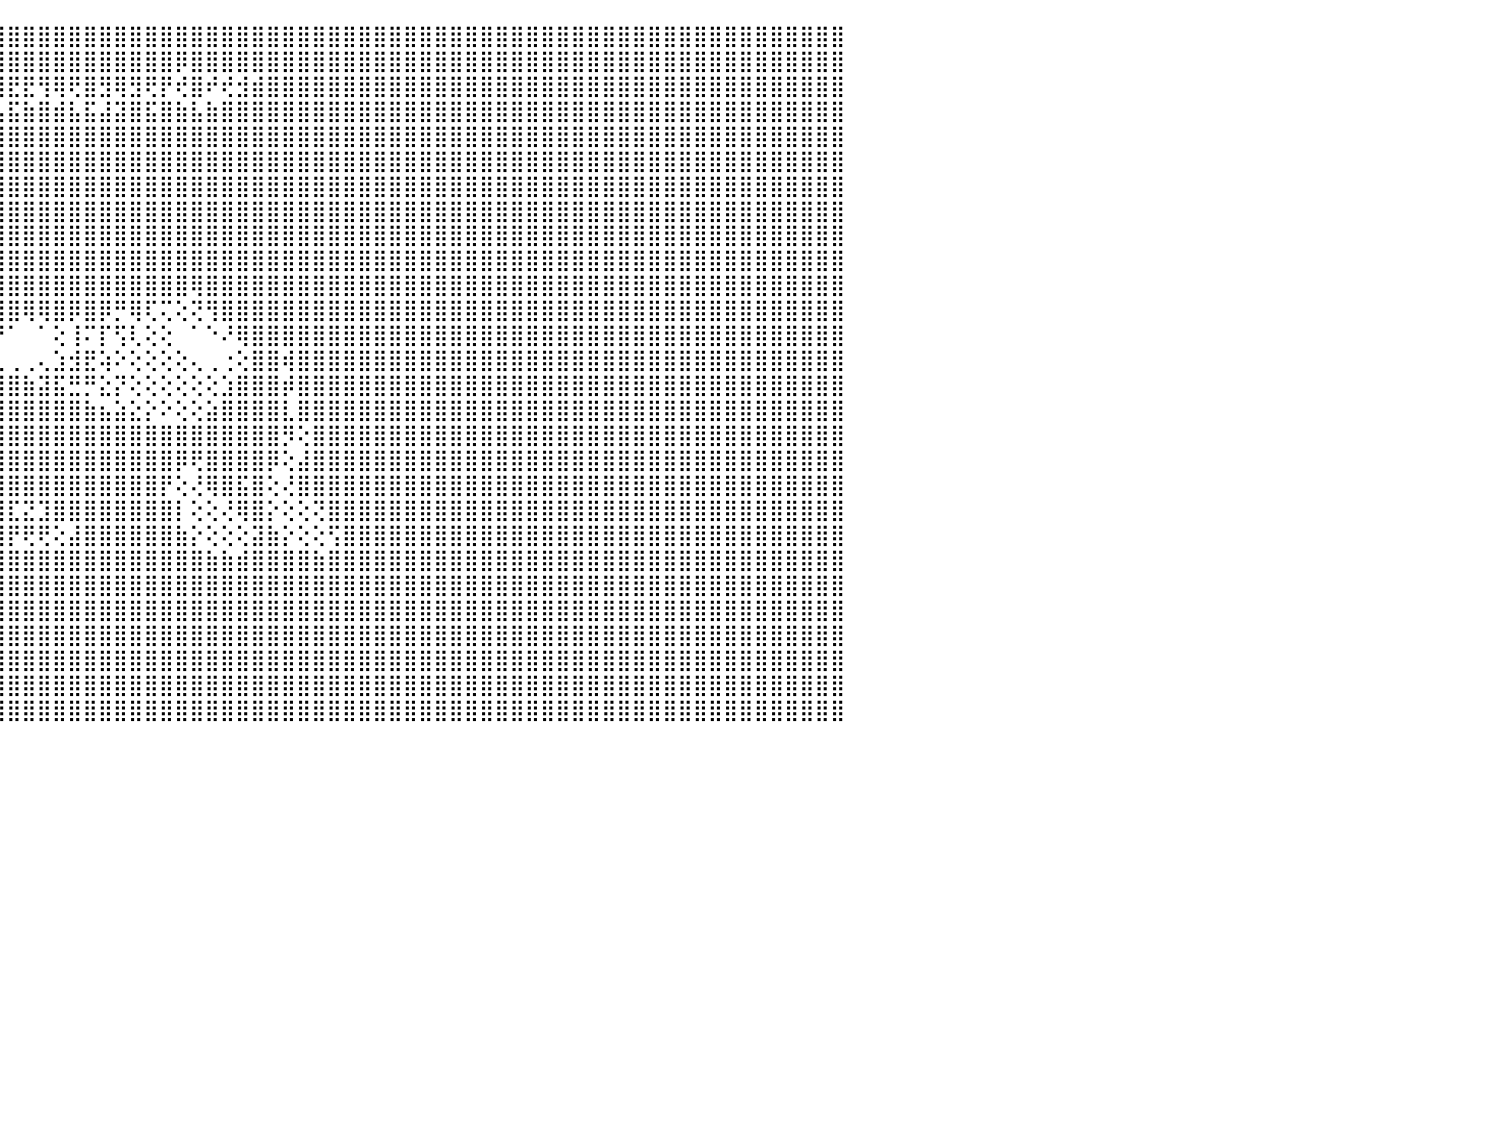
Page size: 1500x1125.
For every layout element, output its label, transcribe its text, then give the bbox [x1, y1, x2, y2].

text_box ⣿⣿⣿⣿⣿⣿⣿⣿⣿⣿⣿⣿⣿⣿⣿⣿⣿⣿⣿⣿⣿⣿⣿⣿⣿⣿⣿⣿⣿⣿⣿⣿⣿⣿⣿⣿⣿⣿⣿⣿⣿⣿⣿⣿⣿⣿⣿⣿⣿⣿⣿⣿⣿⣿⣿⣿⣿⣿⣿⣿⣿⣿⣿⣿⣿⣿⣿⣿⣿⣿⣿⣿⣿⣿⣿⣿⣿⣿⣿⣿⣿⣿⣿⣿⣿⣿⣿⣿⣿⣿⣿⣿⣿⣿⣿⣿⣿⣿⣿⣿⠀ ⣿⣿⣿⣿⣿⣿⣿⣿⣿⣿⣿⣿⣿⣿⣿⣿⣿⣿⣿⣿⣿⣿⣿⣿⣿⣿⣿⣿⣿⣿⣿⣿⣿⣿⣿⣿⣿⣿⣿⢿⣿⣿⣿⣿⣿⣿⣿⣿⣿⣿⣿⣿⣿⣿⣿⣿⡿⣿⣿⣿⣿⣿⣿⣿⣿⣿⣿⣿⣿⣿⣿⣿⣿⣿⣿⣿⣿⣿⣿⣿⣿⣿⣿⣿⣿⣿⣿⣿⣿⣿⣿⣿⣿⣿⣿⣿⣿⣿⣿⣿⠀ ⣿⣿⣿⣿⣿⣿⣟⣿⡿⢻⣿⢿⢿⣿⣟⡿⣿⢻⢟⡿⢿⣟⣟⢿⢿⢟⡻⡟⣟⡿⣿⣿⢿⡿⣿⡿⢞⣿⣾⢻⢺⢟⡞⣟⣿⣟⣟⢻⢿⢟⣿⣻⢿⣻⢟⡟⢞⣿⠞⢞⣺⣾⣿⣿⣿⣿⣿⣿⣿⣿⣿⣿⣿⣿⣿⣿⣿⣿⣿⣿⣿⣿⣿⣿⣿⣿⣿⣿⣿⣿⣿⣿⣿⣿⣿⣿⣿⣿⣿⣿⠀ ⣿⣿⣿⣿⣿⣿⣵⣿⣷⣾⣯⣮⣵⣷⣽⣵⣿⣼⣿⣯⣧⣿⣿⣿⣿⣾⣽⣷⣿⣵⣿⣽⣿⣯⣿⣷⣵⣿⣧⣿⣼⣾⣯⣾⣧⣯⣷⣿⣾⣧⣯⣼⣽⣿⣯⣿⣷⣧⣷⣿⣿⣿⣿⣿⣿⣿⣿⣿⣿⣿⣿⣿⣿⣿⣿⣿⣿⣿⣿⣿⣿⣿⣿⣿⣿⣿⣿⣿⣿⣿⣿⣿⣿⣿⣿⣿⣿⣿⣿⣿⠀ ⣿⣿⣿⣿⣿⣿⣿⣿⣿⣿⣿⣿⣿⣿⣿⣿⣿⣿⣿⣿⣿⣿⣿⣿⣿⣿⣿⣿⣿⣿⣿⣿⣿⣿⣿⣿⣿⣿⣿⣿⣿⣿⣿⣿⣿⣿⣿⣿⣿⣿⣿⣿⣿⣿⣿⣿⣿⣿⣿⣿⣿⣿⣿⣿⣿⣿⣿⣿⣿⣿⣿⣿⣿⣿⣿⣿⣿⣿⣿⣿⣿⣿⣿⣿⣿⣿⣿⣿⣿⣿⣿⣿⣿⣿⣿⣿⣿⣿⣿⣿⠀ ⣿⣿⣿⣿⣿⣿⣿⣿⣿⣿⣿⣿⣿⣿⣿⣿⣿⣿⣿⣿⣿⣿⣿⣿⣿⣿⣿⣿⣿⣿⣿⣿⣿⣿⣿⣿⣿⣿⣿⣿⣿⣿⣿⣿⣿⣿⣿⣿⣿⣿⣿⣿⣿⣿⣿⣿⣿⣿⣿⣿⣿⣿⣿⣿⣿⣿⣿⣿⣿⣿⣿⣿⣿⣿⣿⣿⣿⣿⣿⣿⣿⣿⣿⣿⣿⣿⣿⣿⣿⣿⣿⣿⣿⣿⣿⣿⣿⣿⣿⣿⠀ ⣿⣿⣿⣿⣿⣿⣿⣿⣿⣿⣿⣿⣿⣿⣿⣿⣿⣿⣿⣿⣿⣿⣿⣿⣿⣿⣿⣿⣿⣿⣿⣿⣿⣿⣿⣿⣿⣿⣿⣿⣿⣿⣿⣿⣿⣿⣿⣿⣿⣿⣿⣿⣿⣿⣿⣿⣿⣿⣿⣿⣿⣿⣿⣿⣿⣿⣿⣿⣿⣿⣿⣿⣿⣿⣿⣿⣿⣿⣿⣿⣿⣿⣿⣿⣿⣿⣿⣿⣿⣿⣿⣿⣿⣿⣿⣿⣿⣿⣿⣿⠀ ⣿⣿⣿⣿⣿⣿⣿⣿⣿⣿⣿⣿⣿⣿⣿⣿⣿⣿⣿⣿⣿⣿⣿⣿⣿⣿⣿⣿⣿⣿⣿⡏⢜⢕⣱⣿⣿⣿⣿⣿⣿⣿⣿⣿⣿⣿⣿⣿⣿⣿⣿⣿⣿⣿⣿⣿⣿⣿⣿⣿⣿⣿⣿⣿⣿⣿⣿⣿⣿⣿⣿⣿⣿⣿⣿⣿⣿⣿⣿⣿⣿⣿⣿⣿⣿⣿⣿⣿⣿⣿⣿⣿⣿⣿⣿⣿⣿⣿⣿⣿⠀ ⣿⣿⣿⣿⣿⣿⣿⣿⣿⣿⣿⣿⣿⣿⣿⣿⣿⣿⣿⣿⣿⣿⣿⣿⣿⣿⣿⣿⣿⣿⣿⣿⣷⣿⣿⣿⣿⣿⣿⣿⣿⣿⣿⣿⣿⣿⣿⣿⣿⣿⣿⣿⣿⣿⣿⣿⣿⣿⣿⣿⣿⣿⣿⣿⣿⣿⣿⣿⣿⣿⣿⣿⣿⣿⣿⣿⣿⣿⣿⣿⣿⣿⣿⣿⣿⣿⣿⣿⣿⣿⣿⣿⣿⣿⣿⣿⣿⣿⣿⣿⠀ ⣿⣿⣿⣿⣿⣿⣿⣿⣿⣿⣿⣿⣿⣿⣿⣿⣿⣿⣿⣿⣿⣿⣿⣿⣿⣿⣿⣿⣿⣿⣿⣿⣿⣿⣿⣿⣿⣿⣿⣿⣿⣿⣿⣿⣿⣿⣿⣿⣿⣿⣿⣿⣿⣿⣿⣿⣿⣿⣿⣿⣿⣿⣿⣿⣿⣿⣿⣿⣿⣿⣿⣿⣿⣿⣿⣿⣿⣿⣿⣿⣿⣿⣿⣿⣿⣿⣿⣿⣿⣿⣿⣿⣿⣿⣿⣿⣿⣿⣿⣿⠀ ⣿⣿⣿⣿⣿⣿⣿⣿⣿⣿⣿⣿⣿⣿⣿⣿⣿⣿⣿⣿⣿⣿⣿⣿⣿⣿⣿⣿⣿⣿⣿⣿⣿⣿⣿⣿⣿⣿⣿⣿⣿⣿⣿⣿⣿⣿⣿⣿⣿⣿⣿⣿⣿⣿⣿⣿⣿⢿⣿⣿⣿⣿⣿⣿⣿⣿⣿⣿⣿⣿⣿⣿⣿⣿⣿⣿⣿⣿⣿⣿⣿⣿⣿⣿⣿⣿⣿⣿⣿⣿⣿⣿⣿⣿⣿⣿⣿⣿⣿⣿⠀ ⣿⣿⣿⣿⣿⣿⣿⣿⣿⣿⣿⣿⣿⣿⣿⣿⣿⣿⣿⣿⣿⣿⣿⣿⣿⣿⣿⣿⣿⣿⣿⣿⣿⣿⣿⡿⢟⢟⢹⣿⣿⡿⣿⣿⣿⣿⢿⢿⣿⡿⣿⡿⡛⢿⢏⢍⢕⢝⢻⣿⣿⣿⣿⣿⣿⣿⣿⣿⣿⣿⣿⣿⣿⣿⣿⣿⣿⣿⣿⣿⣿⣿⣿⣿⣿⣿⣿⣿⣿⣿⣿⣿⣿⣿⣿⣿⣿⣿⣿⣿⠀ ⣿⣿⣿⣿⣿⣿⣿⣿⣿⣿⣿⣿⣿⣿⣿⣿⣿⣿⣿⣿⣿⣿⣿⣿⣿⣿⣿⣿⣿⣿⣿⣿⣿⣿⣿⢕⢕⢱⣿⡏⠁⠡⣿⣿⡟⠁⠀⠁⢕⢸⠍⡏⢫⢇⢕⢕⠀⠁⠑⠜⢿⣿⣿⣿⣿⣿⣿⣿⣿⣿⣿⣿⣿⣿⣿⣿⣿⣿⣿⣿⣿⣿⣿⣿⣿⣿⣿⣿⣿⣿⣿⣿⣿⣿⣿⣿⣿⣿⣿⣿⠀ ⣿⣿⣿⣿⣿⣿⣿⣿⣿⣿⣿⣿⣿⣿⣿⣿⣿⣿⣿⣿⣿⣿⣿⣿⣿⣿⣿⣿⣿⣿⣿⣿⣿⣿⣿⣷⣵⣿⣟⢕⢀⣰⣿⣿⣇⢀⢀⢄⣱⣺⣟⢵⠕⢕⢕⢕⢕⢄⢀⢐⢕⣿⣿⢾⣿⣿⣿⣿⣿⣿⣿⣿⣿⣿⣿⣿⣿⣿⣿⣿⣿⣿⣿⣿⣿⣿⣿⣿⣿⣿⣿⣿⣿⣿⣿⣿⣿⣿⣿⣿⠀ ⣿⣿⣿⣿⣿⣿⣿⣿⣿⣿⣿⣿⣿⣿⣿⣿⣿⣿⣿⣿⣿⣿⣿⣿⣿⣿⣿⣿⣿⣿⣿⣿⣿⣿⣿⣿⣿⣿⣿⣿⣿⣿⣿⣿⣿⣿⣷⣽⣯⣛⡛⣕⡝⢕⢕⢕⢕⢕⢕⣱⣿⣿⣿⡾⣿⣿⣿⣿⣿⣿⣿⣿⣿⣿⣿⣿⣿⣿⣿⣿⣿⣿⣿⣿⣿⣿⣿⣿⣿⣿⣿⣿⣿⣿⣿⣿⣿⣿⣿⣿⠀ ⣿⣿⣿⣿⣿⣿⣿⣿⣿⣿⣿⣿⣿⣿⣿⣿⣿⣿⣿⣿⣿⣿⣿⣿⣿⣿⣿⣿⣿⣿⣿⣿⣿⣿⣿⣿⣿⣿⣿⣿⣿⣿⣿⣿⣿⣿⣿⣿⣿⣿⣷⣦⣵⣕⡕⠕⢕⢕⣵⣿⣿⣿⣿⣇⣿⣿⣿⣿⣿⣿⣿⣿⣿⣿⣿⣿⣿⣿⣿⣿⣿⣿⣿⣿⣿⣿⣿⣿⣿⣿⣿⣿⣿⣿⣿⣿⣿⣿⣿⣿⠀ ⣿⣿⣿⣿⣿⣿⣿⣿⣿⣿⣿⣿⣿⣿⣿⣿⣿⣿⣿⣿⣿⣿⣿⣿⣿⣿⣿⣿⣿⣿⣿⣿⣿⣿⣿⣿⣿⣿⣿⣿⣿⢿⣿⡿⣿⣿⣿⣿⣿⣿⣿⣿⣿⣿⣿⣿⣿⣿⣿⣿⣿⣿⣿⡻⢕⣿⣿⣿⣿⣿⣿⣿⣿⣿⣿⣿⣿⣿⣿⣿⣿⣿⣿⣿⣿⣿⣿⣿⣿⣿⣿⣿⣿⣿⣿⣿⣿⣿⣿⣿⠀ ⣿⣿⣿⣿⣿⣿⣿⣿⣿⣿⣿⣿⣿⣿⣿⣿⣿⣿⣿⣿⣿⣿⣿⣿⣿⣿⣿⣿⣿⣿⣿⣿⣿⣿⣿⣿⣿⣿⣿⣿⣿⣷⣧⢱⣿⣿⣿⣿⣿⣿⣿⣿⣿⣿⣿⣿⡿⢟⣿⣿⣿⣿⡿⢕⣼⣿⣿⣿⣿⣿⣿⣿⣿⣿⣿⣿⣿⣿⣿⣿⣿⣿⣿⣿⣿⣿⣿⣿⣿⣿⣿⣿⣿⣿⣿⣿⣿⣿⣿⣿⠀ ⣿⣿⣿⣿⣿⣿⣿⣿⣿⣿⣿⣿⣿⣿⣿⣿⣿⣿⣿⣿⣿⣿⣿⣿⣿⣿⣿⣿⣿⣿⣿⣿⣿⣿⣿⣿⣿⡿⡿⢿⣿⣿⣿⣧⣿⣿⣿⣿⣿⣿⣿⣿⣿⣿⣿⡟⢕⢜⢿⣿⣯⣿⢕⢜⣿⣿⣿⣿⣿⣿⣿⣿⣿⣿⣿⣿⣿⣿⣿⣿⣿⣿⣿⣿⣿⣿⣿⣿⣿⣿⣿⣿⣿⣿⣿⣿⣿⣿⣿⣿⠀ ⣿⣿⣿⣿⣿⣿⣿⣿⣿⣿⣿⣿⣿⣿⣿⣿⣿⣿⣿⣿⣿⣿⣿⣿⣿⣿⣿⣿⣿⣿⣿⣿⣿⣿⣿⣿⡏⢜⢕⢕⢜⣹⣿⣿⣿⣏⣝⣹⣿⣿⣿⣿⣿⣿⣿⣿⡇⢕⢕⢜⢿⣿⡕⢕⢕⢝⣿⣿⣿⣿⣿⣿⣿⣿⣿⣿⣿⣿⣿⣿⣿⣿⣿⣿⣿⣿⣿⣿⣿⣿⣿⣿⣿⣿⣿⣿⣿⣿⣿⣿⠀ ⣿⣿⣿⣿⣿⣿⣿⣿⣿⣿⣿⣿⣿⣿⣿⣿⣿⣿⣿⣿⣿⣿⣿⣿⣿⣿⣿⣿⣿⣿⣿⣿⣿⣿⣿⣿⣏⢕⢕⢕⣵⣿⣿⣿⣿⡟⢟⢟⢕⣼⣿⣿⣿⣿⣿⣿⣷⡕⢕⢕⢕⣽⣷⡕⢕⢕⢫⣿⣿⣿⣿⣿⣿⣿⣿⣿⣿⣿⣿⣿⣿⣿⣿⣿⣿⣿⣿⣿⣿⣿⣿⣿⣿⣿⣿⣿⣿⣿⣿⣿⠀ ⣿⣿⣿⣿⣿⣿⣿⣿⣿⣿⣿⣿⣿⣿⣿⣿⣿⣿⣿⣿⣿⣿⣿⣿⣿⣿⣿⣿⣿⣿⣿⣿⣿⣿⣿⣿⣿⣿⣿⣿⣿⣿⣿⣿⣿⣿⣿⣿⣿⣿⣿⣿⣿⣿⣿⣿⣿⣿⣷⣷⣾⣿⣿⣿⣿⣷⣿⣿⣿⣿⣿⣿⣿⣿⣿⣿⣿⣿⣿⣿⣿⣿⣿⣿⣿⣿⣿⣿⣿⣿⣿⣿⣿⣿⣿⣿⣿⣿⣿⣿⠀ ⣿⣿⣿⣿⣿⣿⣿⣿⣿⣿⣿⣿⣿⣿⣿⣿⣿⣿⣿⣿⣿⣿⣿⣿⣿⣿⣿⣿⣿⣿⣿⣿⣿⣿⣿⣿⣿⣿⣿⣿⣿⣿⣿⣿⣿⣿⣿⣿⣿⣿⣿⣿⣿⣿⣿⣿⣿⣿⣿⣿⣿⣿⣿⣿⣿⣿⣿⣿⣿⣿⣿⣿⣿⣿⣿⣿⣿⣿⣿⣿⣿⣿⣿⣿⣿⣿⣿⣿⣿⣿⣿⣿⣿⣿⣿⣿⣿⣿⣿⣿⠀ ⣿⣿⣿⣿⣿⣿⣿⣿⣿⣿⣿⣿⣿⣿⣿⣿⣿⣿⣿⣿⣿⣿⣿⣿⣿⣿⣿⣿⣿⣿⣿⣿⣿⣿⣿⣿⣿⣿⣿⣿⣿⣿⣿⣿⣿⣿⣿⣿⣿⣿⣿⣿⣿⣿⣿⣿⣿⣿⣿⣿⣿⣿⣿⣿⣿⣿⣿⣿⣿⣿⣿⣿⣿⣿⣿⣿⣿⣿⣿⣿⣿⣿⣿⣿⣿⣿⣿⣿⣿⣿⣿⣿⣿⣿⣿⣿⣿⣿⣿⣿⠀ ⣿⣿⣿⣿⣿⣿⣿⣿⣿⣿⣿⣿⣿⣿⣿⣿⣿⣿⣿⣿⣿⣿⣿⣿⣿⣿⣿⣿⣿⣿⣿⣿⣿⣿⣿⣿⣿⣿⣿⣿⣿⣿⣿⣿⣿⣿⣿⣿⣿⣿⣿⣿⣿⣿⣿⣿⣿⣿⣿⣿⣿⣿⣿⣿⣿⣿⣿⣿⣿⣿⣿⣿⣿⣿⣿⣿⣿⣿⣿⣿⣿⣿⣿⣿⣿⣿⣿⣿⣿⣿⣿⣿⣿⣿⣿⣿⣿⣿⣿⣿⠀ ⣿⣿⣿⣿⣿⣿⣿⣿⣿⣿⣿⣿⣿⣿⣿⣿⣿⣿⣿⣿⣿⣿⣿⣿⣿⣿⣿⣿⣿⣿⣿⣿⣿⣿⣿⣿⣿⣿⣿⣿⣿⣿⣿⣿⣿⣿⣿⣿⣿⣿⣿⣿⣿⣿⣿⣿⣿⣿⣿⣿⣿⣿⣿⣿⣿⣿⣿⣿⣿⣿⣿⣿⣿⣿⣿⣿⣿⣿⣿⣿⣿⣿⣿⣿⣿⣿⣿⣿⣿⣿⣿⣿⣿⣿⣿⣿⣿⣿⣿⣿⠀ ⣿⣿⣿⣿⣿⣿⣿⣿⣿⣿⣿⣿⣿⣿⣿⣿⣿⣿⣿⣿⣿⣿⣿⣿⣿⣿⣿⣿⣿⣿⣿⣿⣿⣿⣿⣿⣿⣿⣿⣿⣿⣿⣿⣿⣿⣿⣿⣿⣿⣿⣿⣿⣿⣿⣿⣿⣿⣿⣿⣿⣿⣿⣿⣿⣿⣿⣿⣿⣿⣿⣿⣿⣿⣿⣿⣿⣿⣿⣿⣿⣿⣿⣿⣿⣿⣿⣿⣿⣿⣿⣿⣿⣿⣿⣿⣿⣿⣿⣿⣿⠀ ⣿⣿⣿⣿⣿⣿⣿⣿⣿⣿⣿⣿⣿⣿⣿⣿⣿⣿⣿⣿⣿⣿⣿⣿⣿⣿⣿⣿⣿⣿⣿⣿⣿⣿⣿⣿⣿⣿⣿⣿⣿⣿⣿⣿⣿⣿⣿⣿⣿⣿⣿⣿⣿⣿⣿⣿⣿⣿⣿⣿⣿⣿⣿⣿⣿⣿⣿⣿⣿⣿⣿⣿⣿⣿⣿⣿⣿⣿⣿⣿⣿⣿⣿⣿⣿⣿⣿⣿⣿⣿⣿⣿⣿⣿⣿⣿⣿⣿⣿⣿⠀ ⠀⠀⠀⠀⠀⠀⠀⠀⠀⠀⠀⠀⠀⠀⠀⠀⠀⠀⠀⠀⠀⠀⠀⠀⠀⠀⠀⠀⠀⠀⠀⠀⠀⠀⠀⠀⠀⠀⠀⠀⠀⠀⠀⠀⠀⠀⠀⠀⠀⠀⠀⠀⠀⠀⠀⠀⠀⠀⠀⠀⠀⠀⠀⠀⠀⠀⠀⠀⠀⠀⠀⠀⠀⠀⠀⠀⠀⠀⠀⠀⠀⠀⠀⠀⠀⠀⠀⠀⠀⠀⠀⠀⠀⠀⠀⠀⠀⠀⠀⠀⠀ [0, 14, 875, 780]
